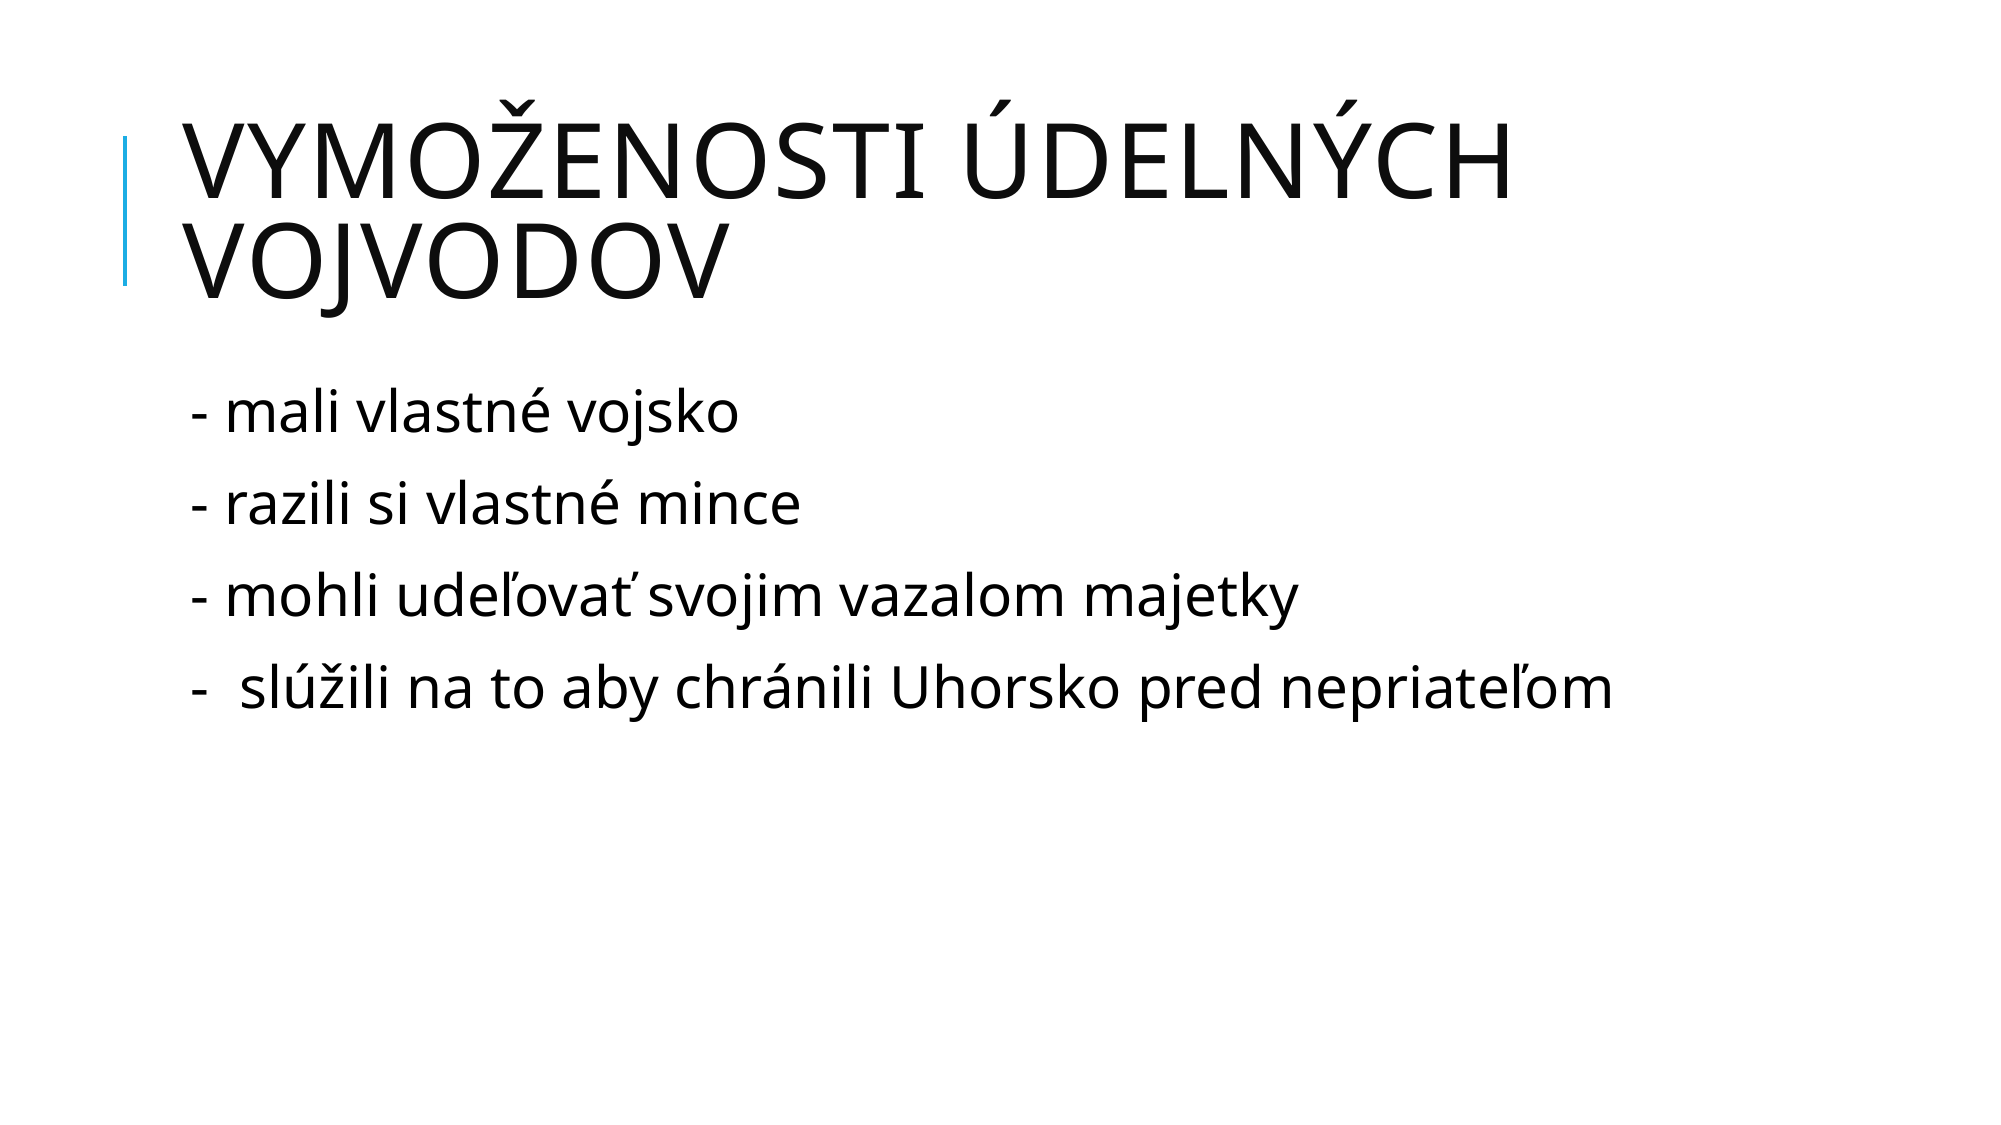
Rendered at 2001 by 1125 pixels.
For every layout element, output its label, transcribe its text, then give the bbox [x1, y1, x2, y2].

list - mali vlastné vojsko - razili si vlastné mince - mohli udeľovať svojim vazalom majetky - slúžili na to aby chránili Uhorsko pred nepriateľom [168, 375, 1763, 1035]
title Vymoženosti údelných vojvodov [168, 96, 1763, 342]
